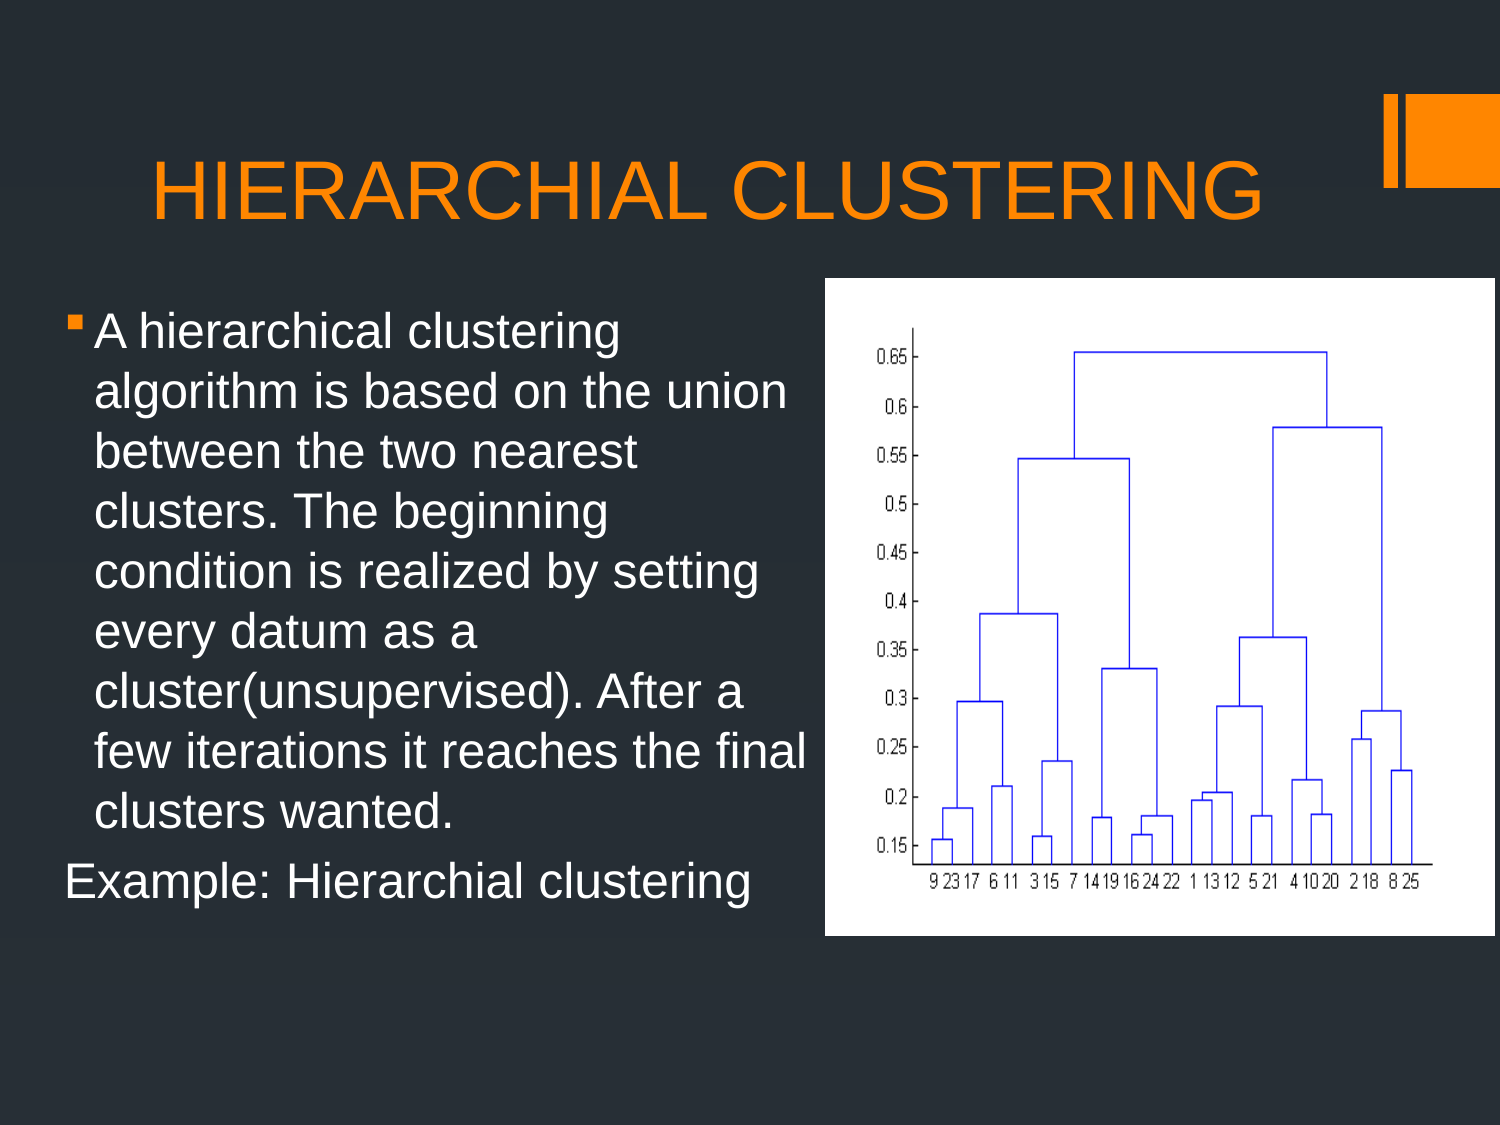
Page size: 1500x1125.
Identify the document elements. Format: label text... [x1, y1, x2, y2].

picture [824, 278, 1495, 936]
list A hierarchical clustering algorithm is based on the union between the two nearest clusters. The beginning condition is realized by setting every datum as a cluster(unsupervised). After a few iterations it reaches the final clusters wanted. Example: Hierarchial clustering [41, 290, 833, 1059]
title HIERARCHIAL CLUSTERING [135, 54, 1336, 244]
